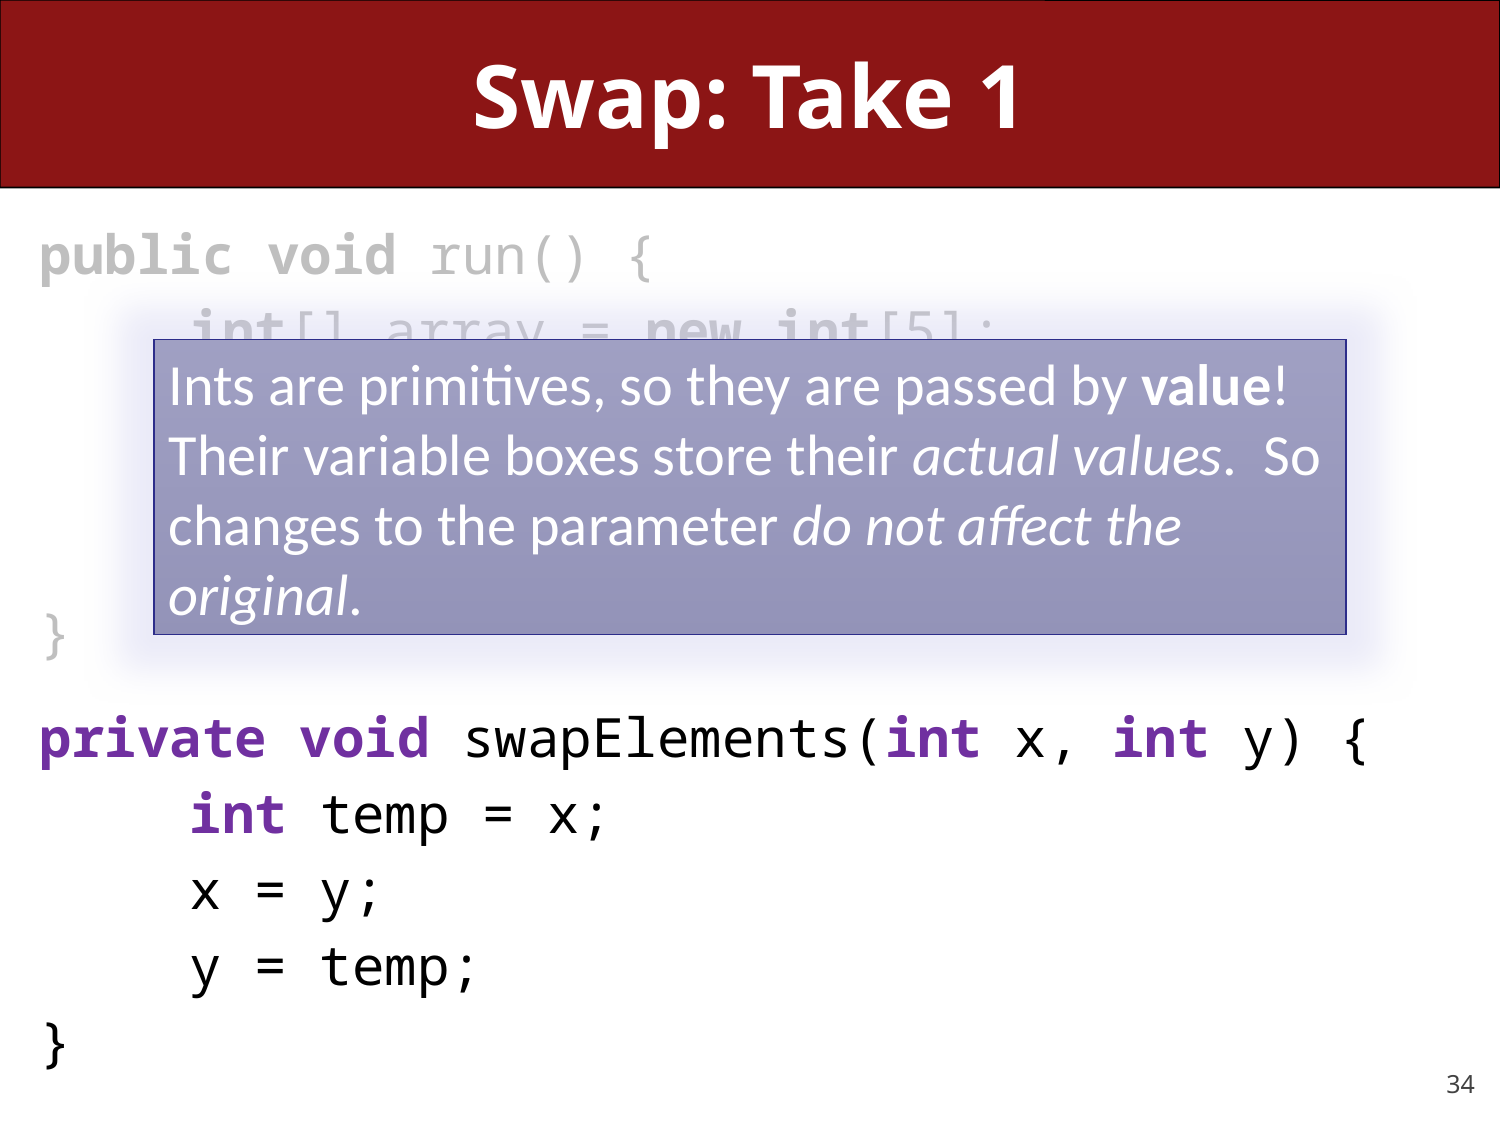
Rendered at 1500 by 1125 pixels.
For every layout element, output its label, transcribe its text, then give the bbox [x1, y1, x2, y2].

table_header 4 [102, 290, 1399, 687]
list public void run() { int[] array = new int[5]; ... swapElements(array[0], array[1]); ... } private void swapElements(int x, int y) { int temp = x; x = y; y = temp; } [24, 212, 1475, 1063]
title Swap: Take 1 [75, 0, 1425, 188]
text_box Ints are primitives, so they are passed by value! Their variable boxes store their actual values. So changes to the parameter do not affect the original. [153, 339, 1347, 635]
